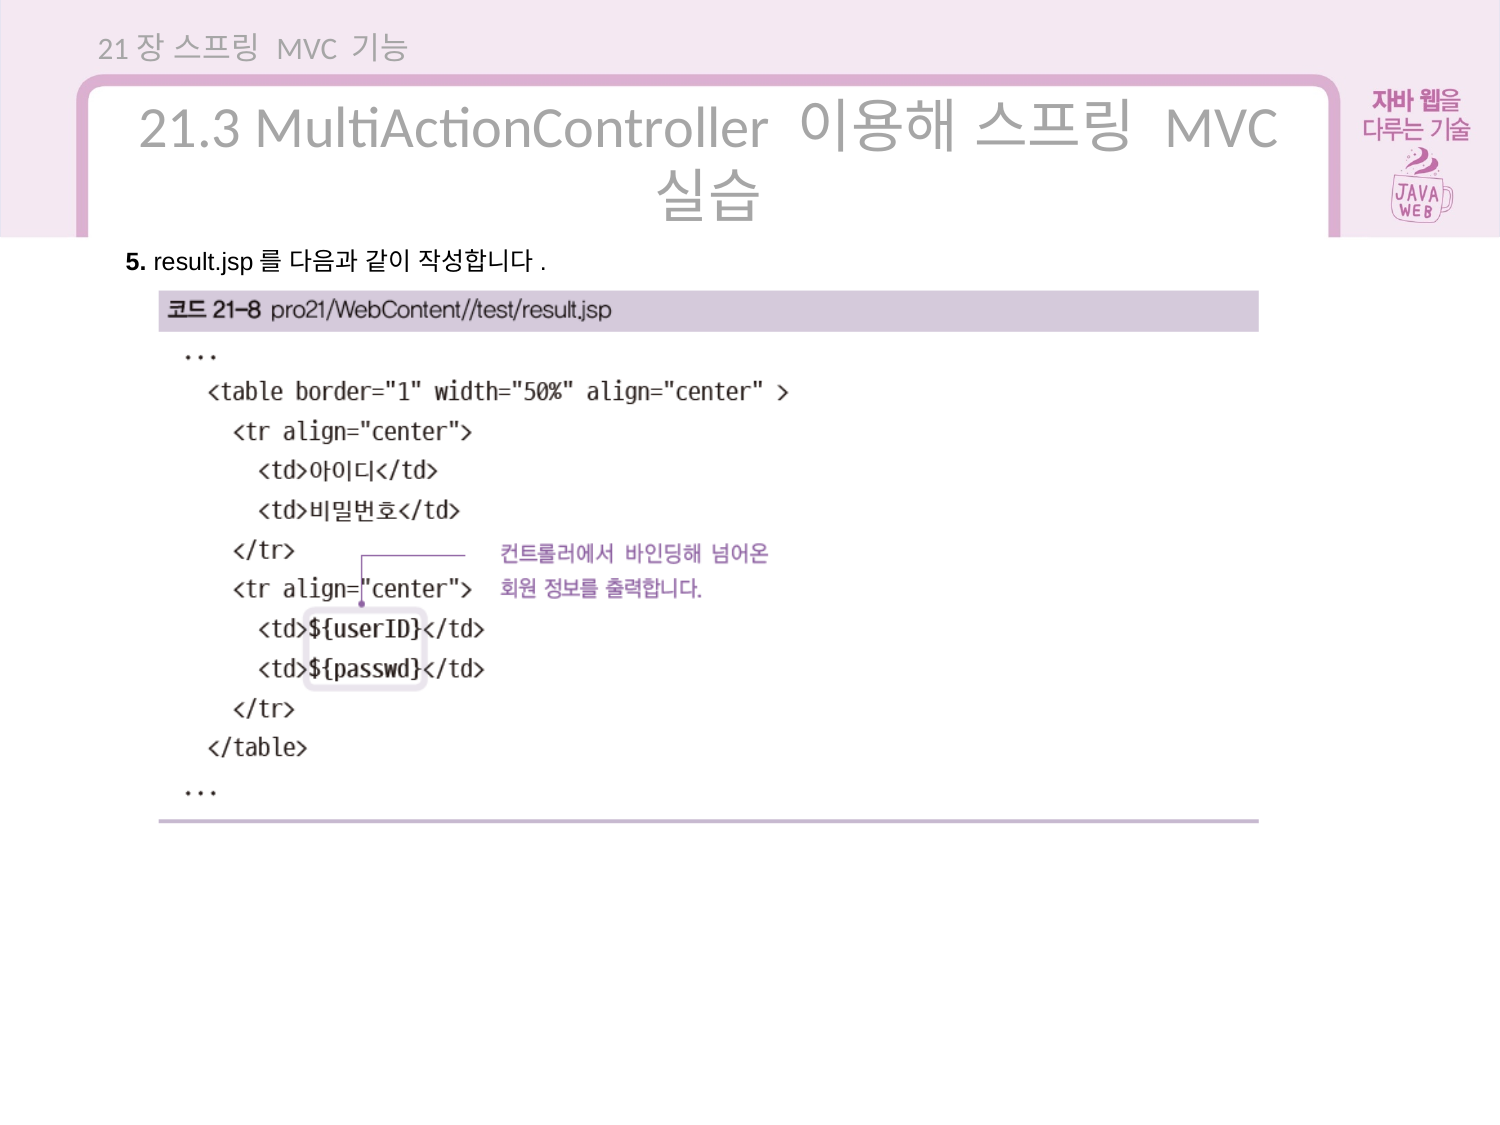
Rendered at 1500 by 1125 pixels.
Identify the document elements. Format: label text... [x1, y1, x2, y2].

text_box 5. result.jsp를 다음과 같이 작성합니다. [110, 237, 1222, 283]
text_box 21장 스프링 MVC 기능 [82, 0, 1133, 74]
picture [0, 0, 1500, 1125]
text_box 21.3 MultiActionController 이용해 스프링 MVC 실습 [82, 82, 1334, 237]
